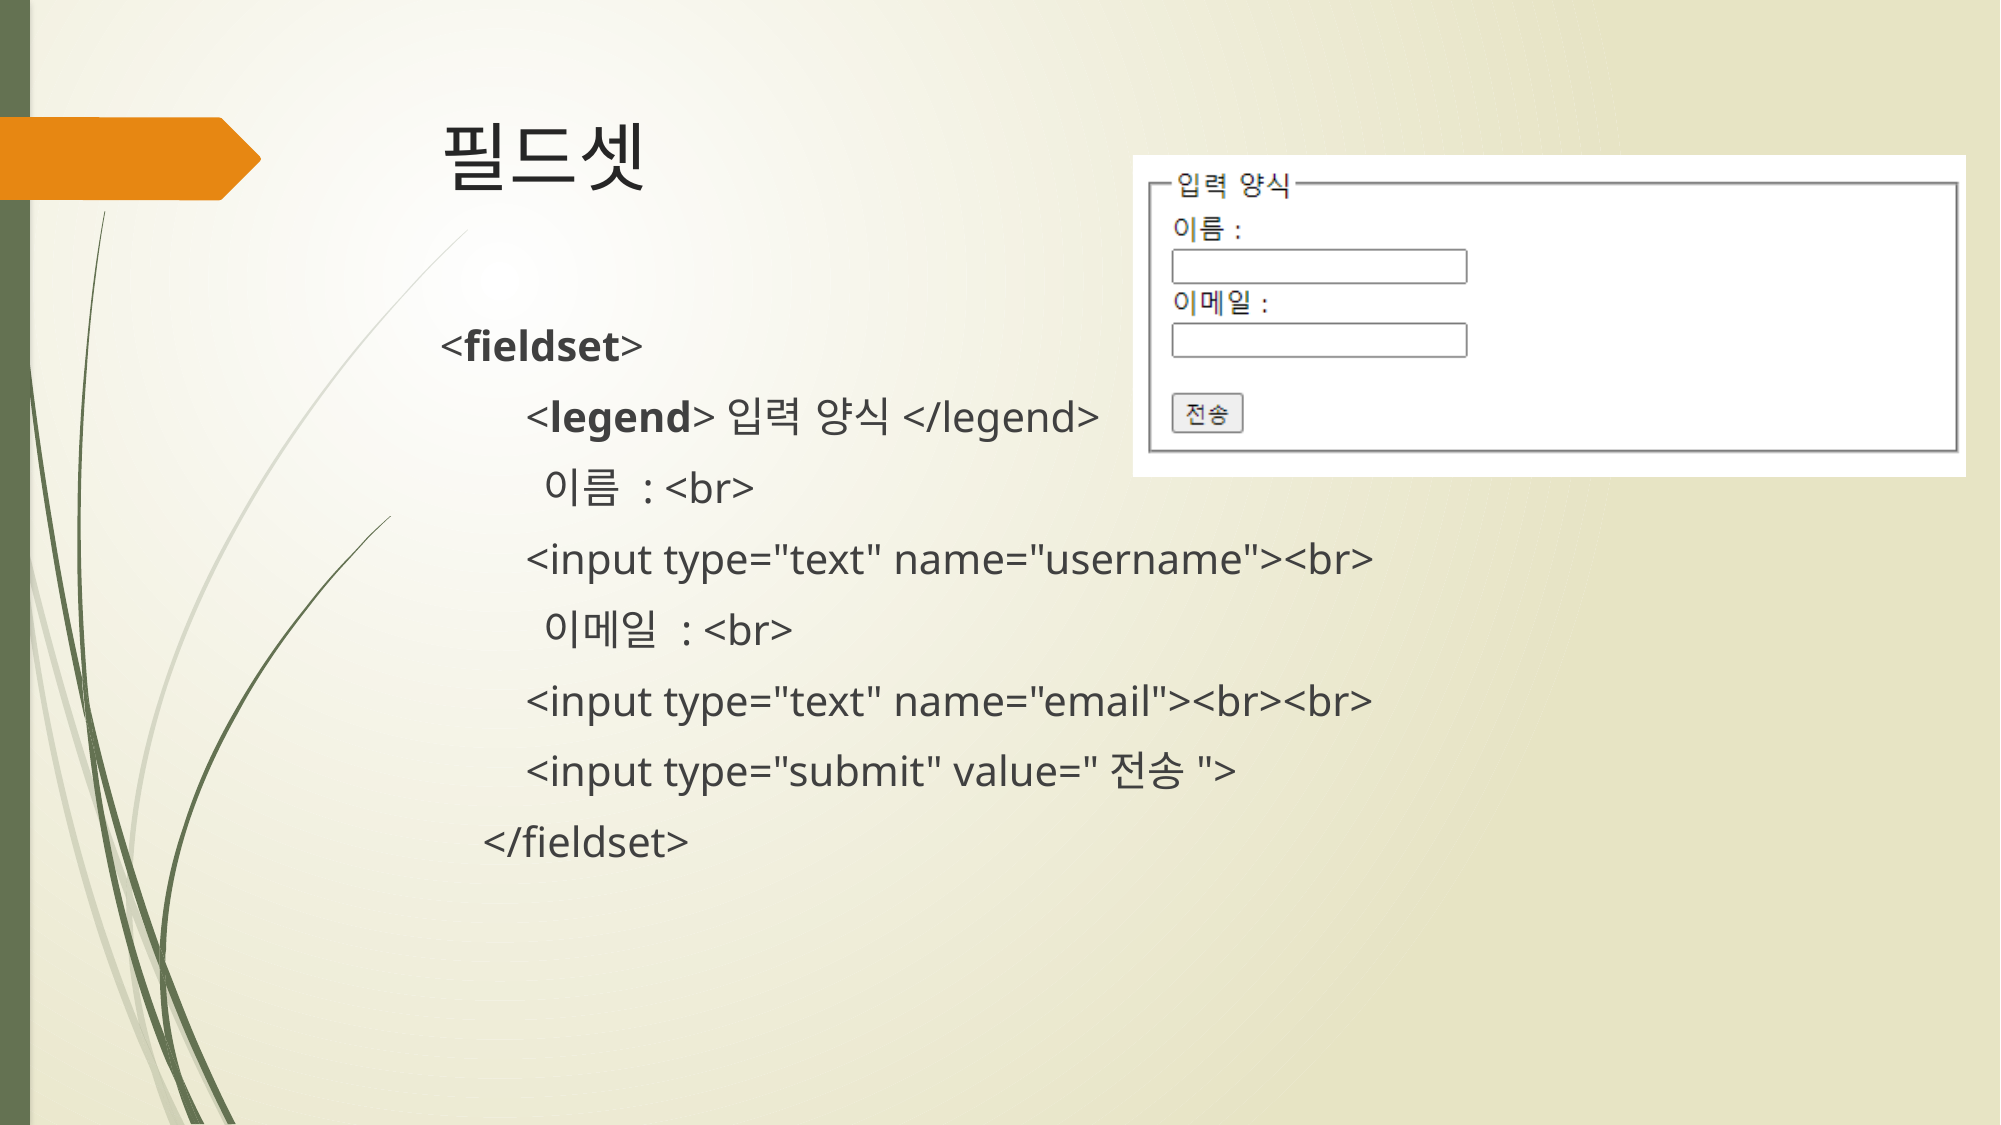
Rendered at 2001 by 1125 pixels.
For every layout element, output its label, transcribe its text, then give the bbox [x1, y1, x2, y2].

title 필드셋 [425, 102, 1888, 312]
list <fieldset> <legend>입력 양식</legend> 이름 : <br> <input type="text" name="username"><br> 이메일 : <br> <input type="text" name="email"><br><br> <input type="submit" value="전송"> </fieldset> [424, 312, 1888, 970]
picture [1132, 154, 1967, 477]
